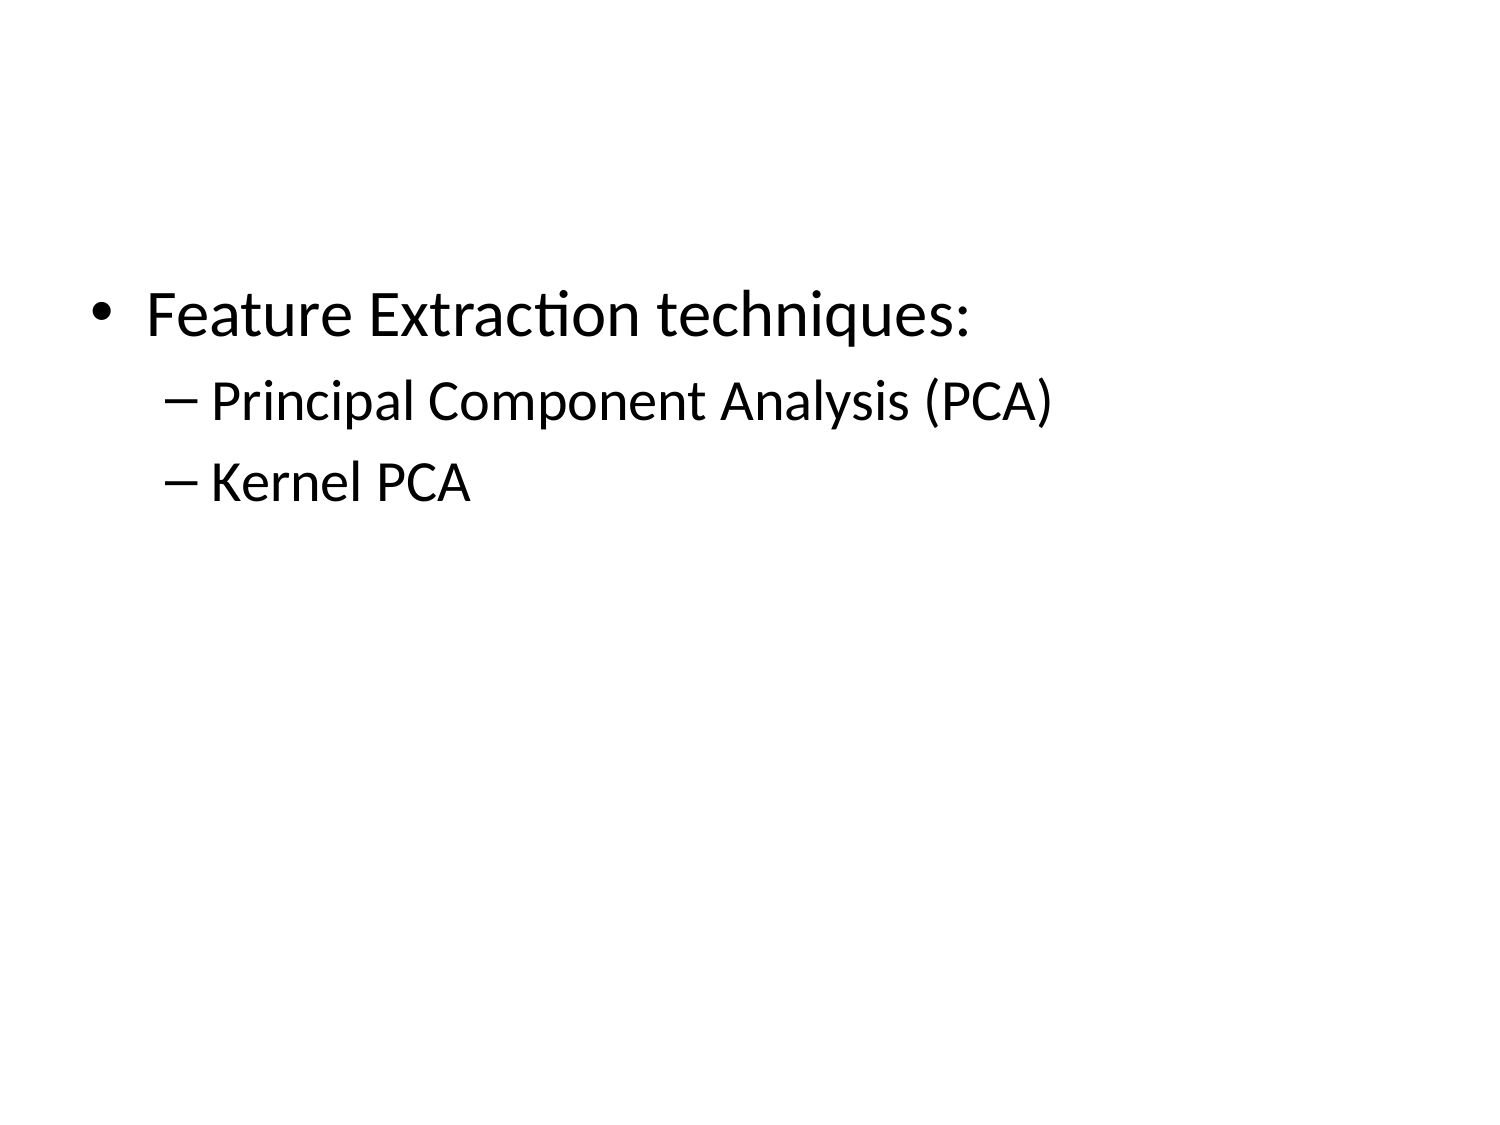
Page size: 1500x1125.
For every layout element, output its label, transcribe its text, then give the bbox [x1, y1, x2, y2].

list Feature Extraction techniques: Principal Component Analysis (PCA) Kernel PCA [75, 262, 1425, 1005]
